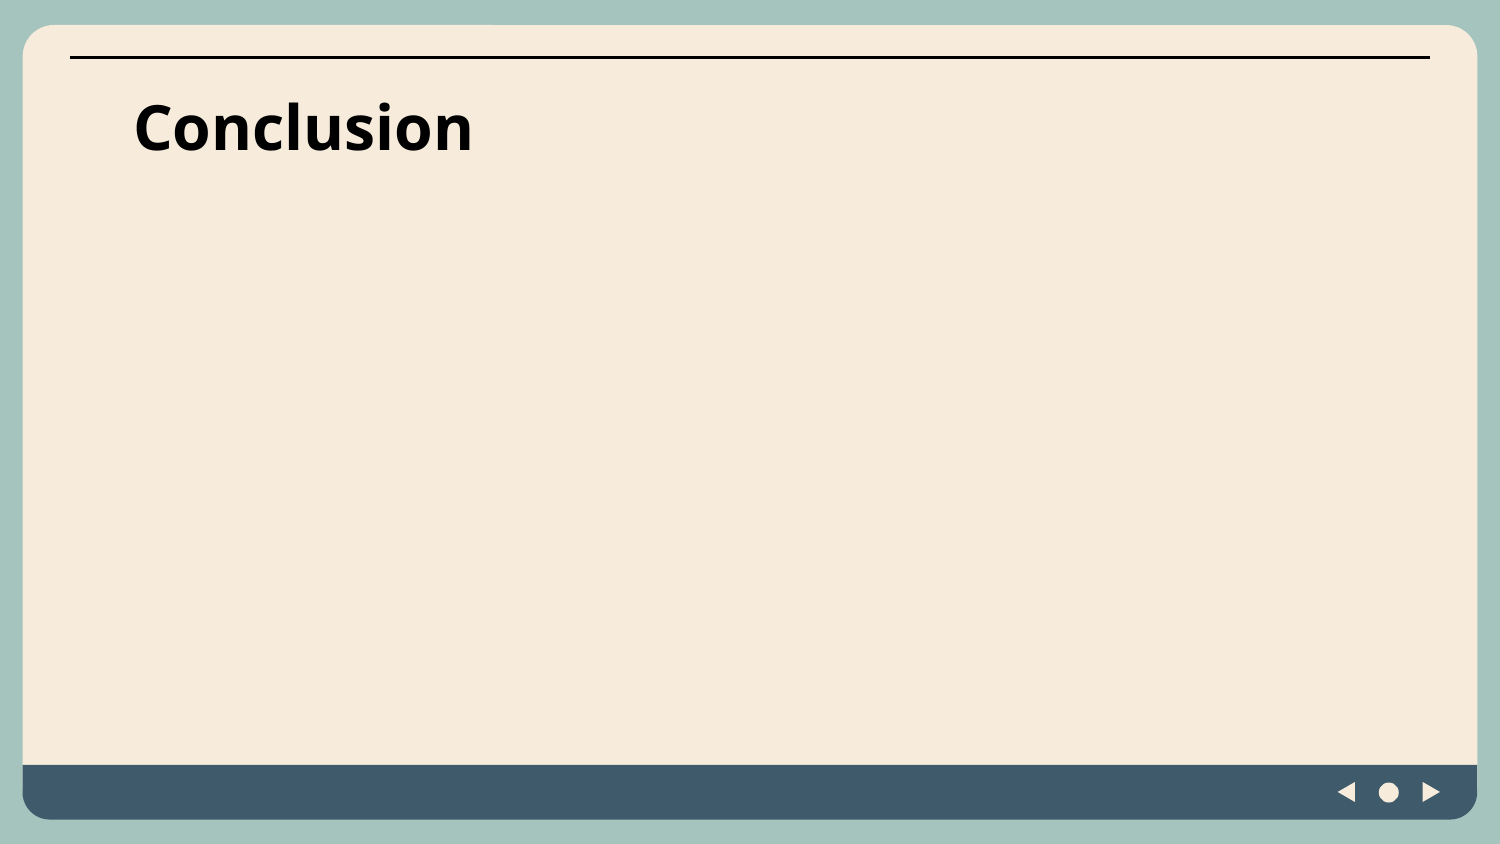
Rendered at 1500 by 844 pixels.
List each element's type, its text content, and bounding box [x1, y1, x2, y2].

title Conclusion [118, 72, 1382, 167]
